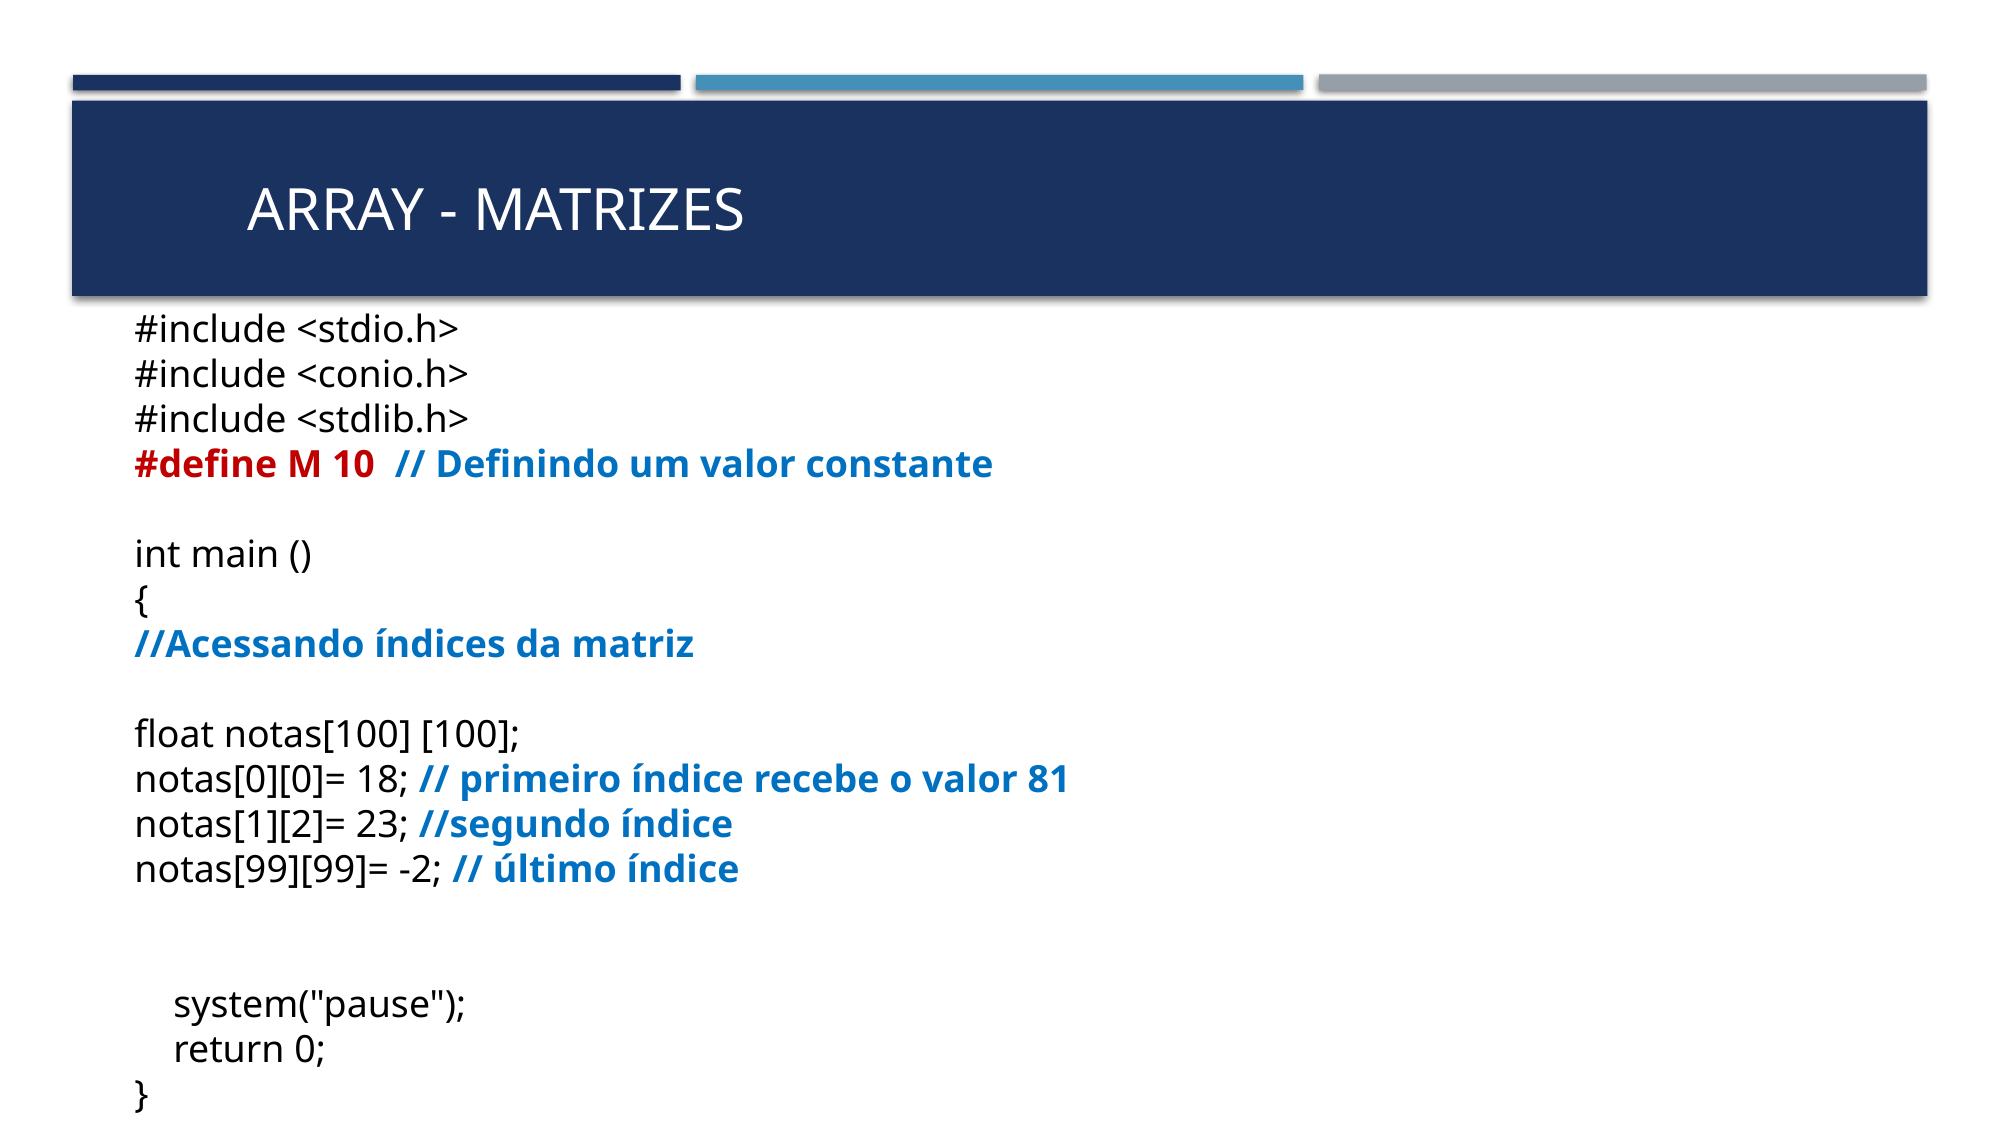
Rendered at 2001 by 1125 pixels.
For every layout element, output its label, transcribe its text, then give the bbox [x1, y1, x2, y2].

title Array - Matrizes [232, 133, 1583, 250]
text_box #include <stdio.h> #include <conio.h> #include <stdlib.h> #define M 10 // Definindo um valor constante int main () { //Acessando índices da matriz float notas[100] [100]; notas[0][0]= 18; // primeiro índice recebe o valor 81 notas[1][2]= 23; //segundo índice notas[99][99]= -2; // último índice system("pause"); return 0; } [119, 297, 1461, 1125]
